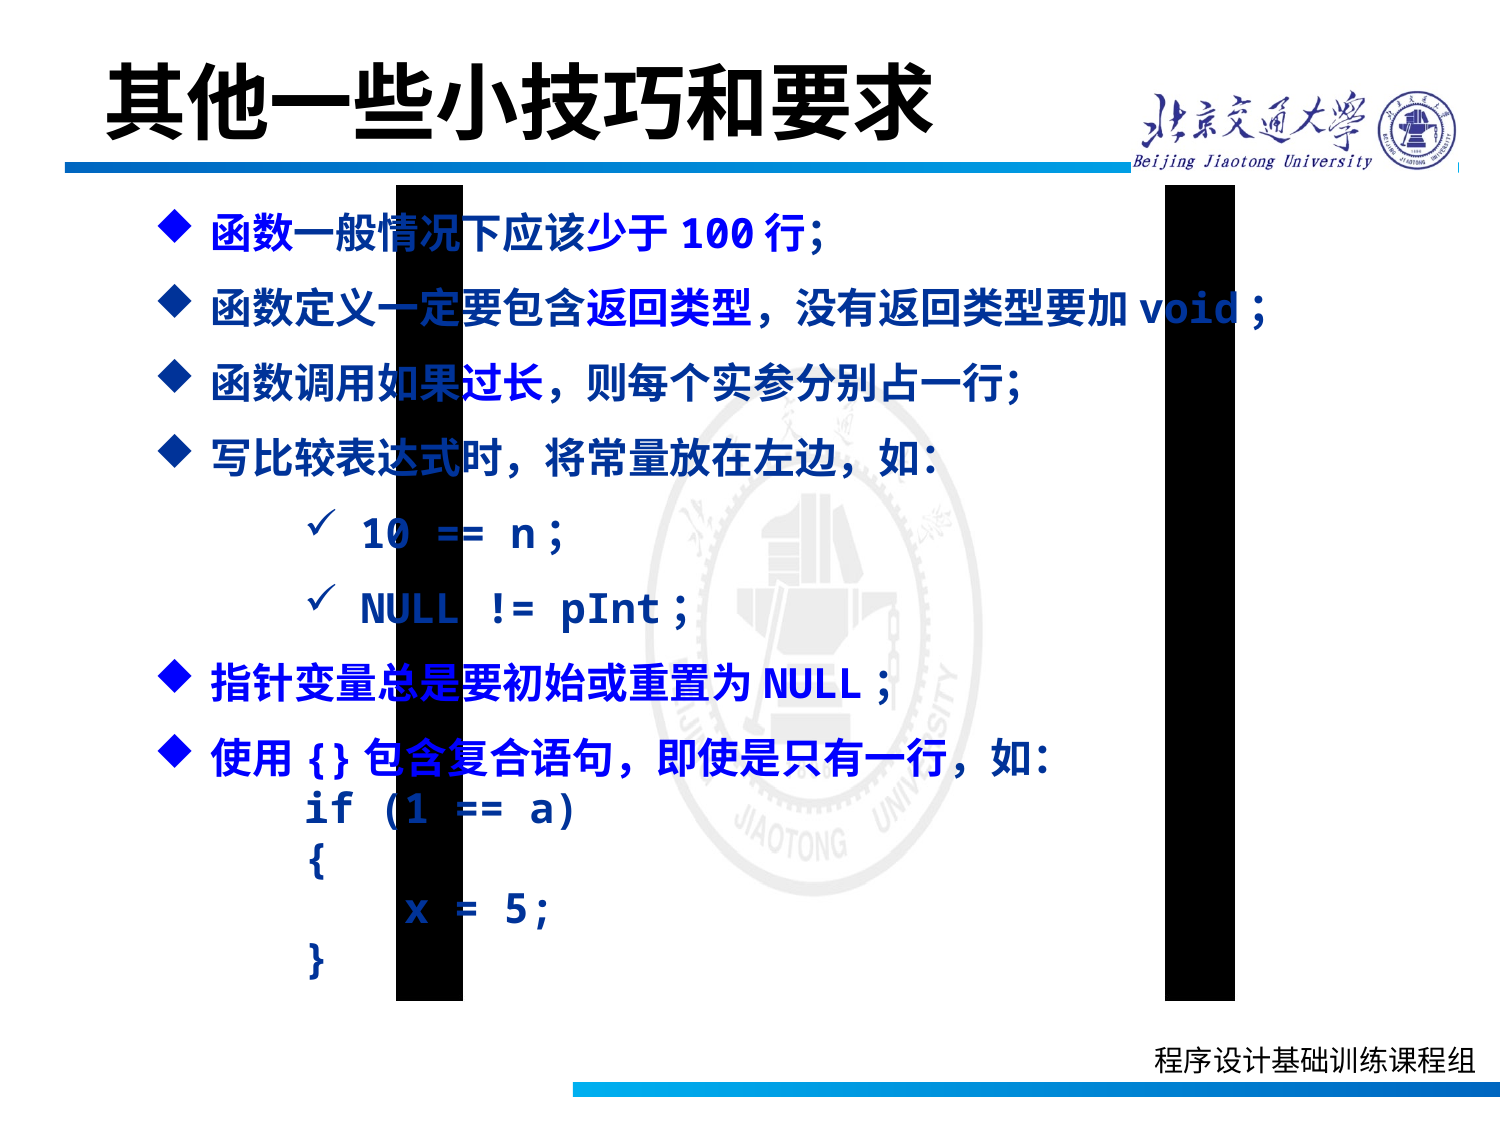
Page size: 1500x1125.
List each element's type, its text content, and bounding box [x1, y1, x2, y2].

text_box 其他一些小技巧和要求 [88, 42, 1022, 158]
text_box 程序设计基础训练课程组 [1139, 1034, 1495, 1085]
text_box 函数一般情况下应该少于100行； 函数定义一定要包含返回类型，没有返回类型要加void； 函数调用如果过长，则每个实参分别占一行； 写比较表达式时，将常量放在左边，如： 10 == n； NULL != pInt； 指针变量总是要初始或重置为NULL； 使用{}包含复合语句，即使是只有一行，如： if (1 == a) { x = 5; } [64, 174, 1447, 990]
picture [1131, 83, 1458, 173]
